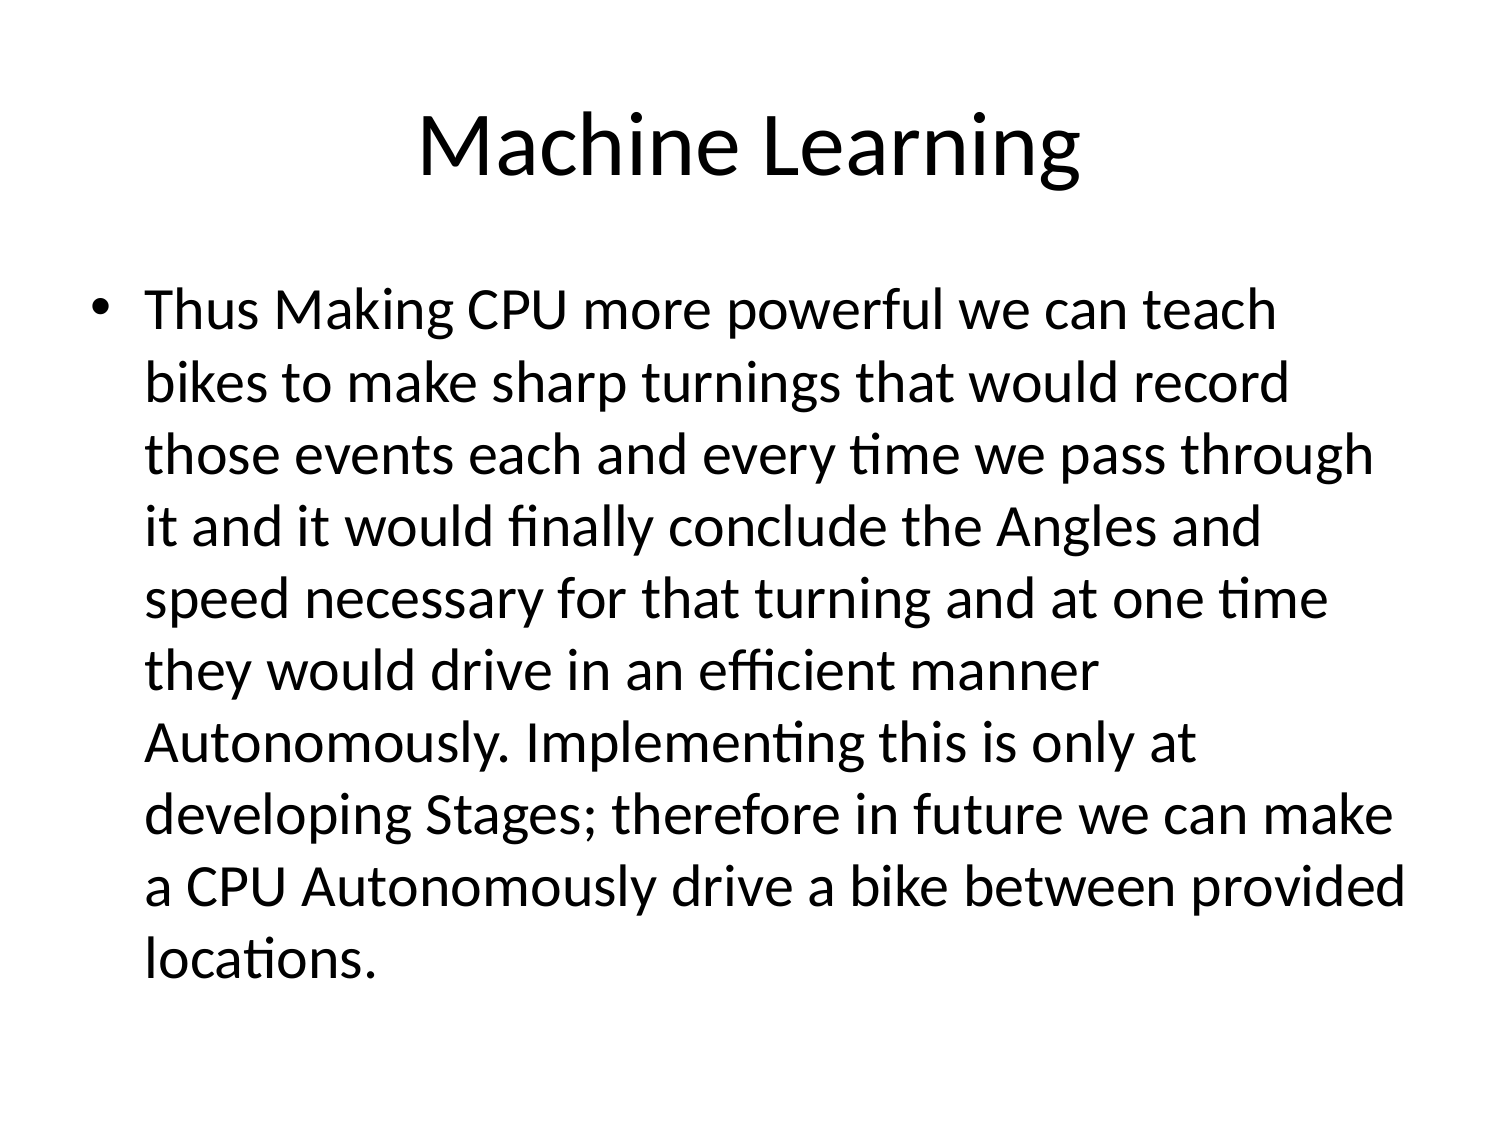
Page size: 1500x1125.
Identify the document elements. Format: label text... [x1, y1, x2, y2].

title Machine Learning [75, 45, 1425, 233]
list Thus Making CPU more powerful we can teach bikes to make sharp turnings that would record those events each and every time we pass through it and it would finally conclude the Angles and speed necessary for that turning and at one time they would drive in an efficient manner Autonomously. Implementing this is only at developing Stages; therefore in future we can make a CPU Autonomously drive a bike between provided locations. [75, 262, 1425, 1005]
